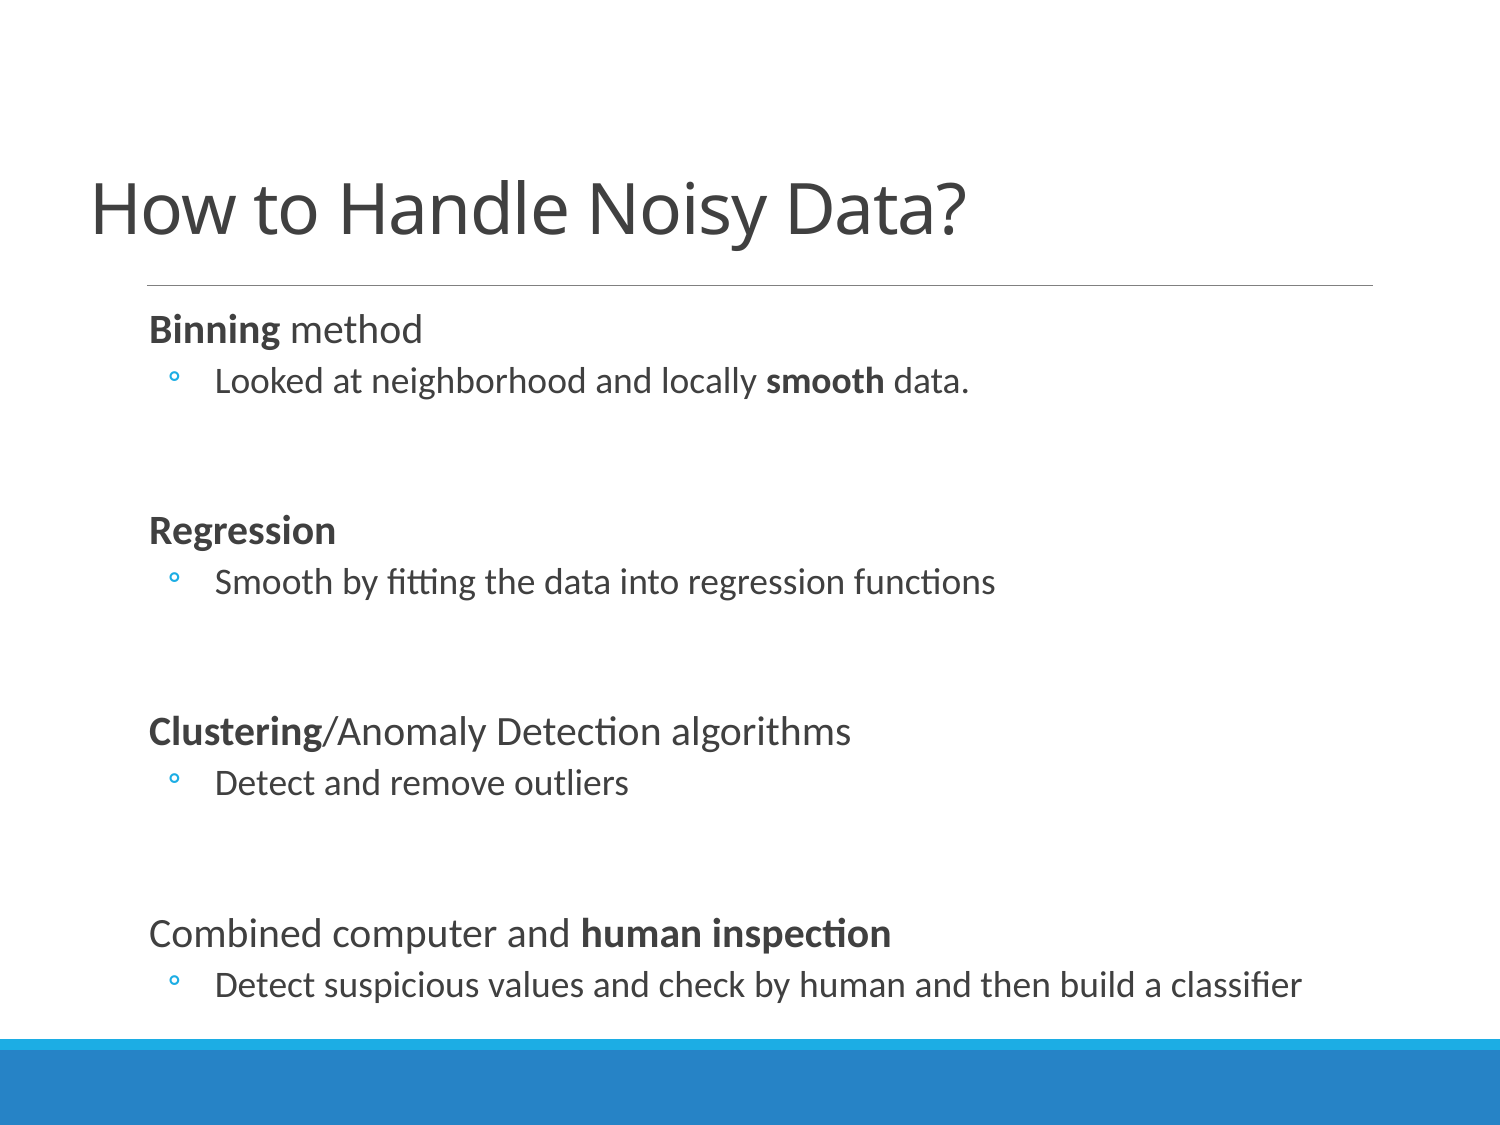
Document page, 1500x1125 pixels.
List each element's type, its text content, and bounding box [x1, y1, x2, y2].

list Binning method Looked at neighborhood and locally smooth data. Regression Smooth by fitting the data into regression functions Clustering/Anomaly Detection algorithms Detect and remove outliers Combined computer and human inspection Detect suspicious values and check by human and then build a classifier [92, 299, 1471, 1088]
title How to Handle Noisy Data? [74, 168, 1407, 257]
